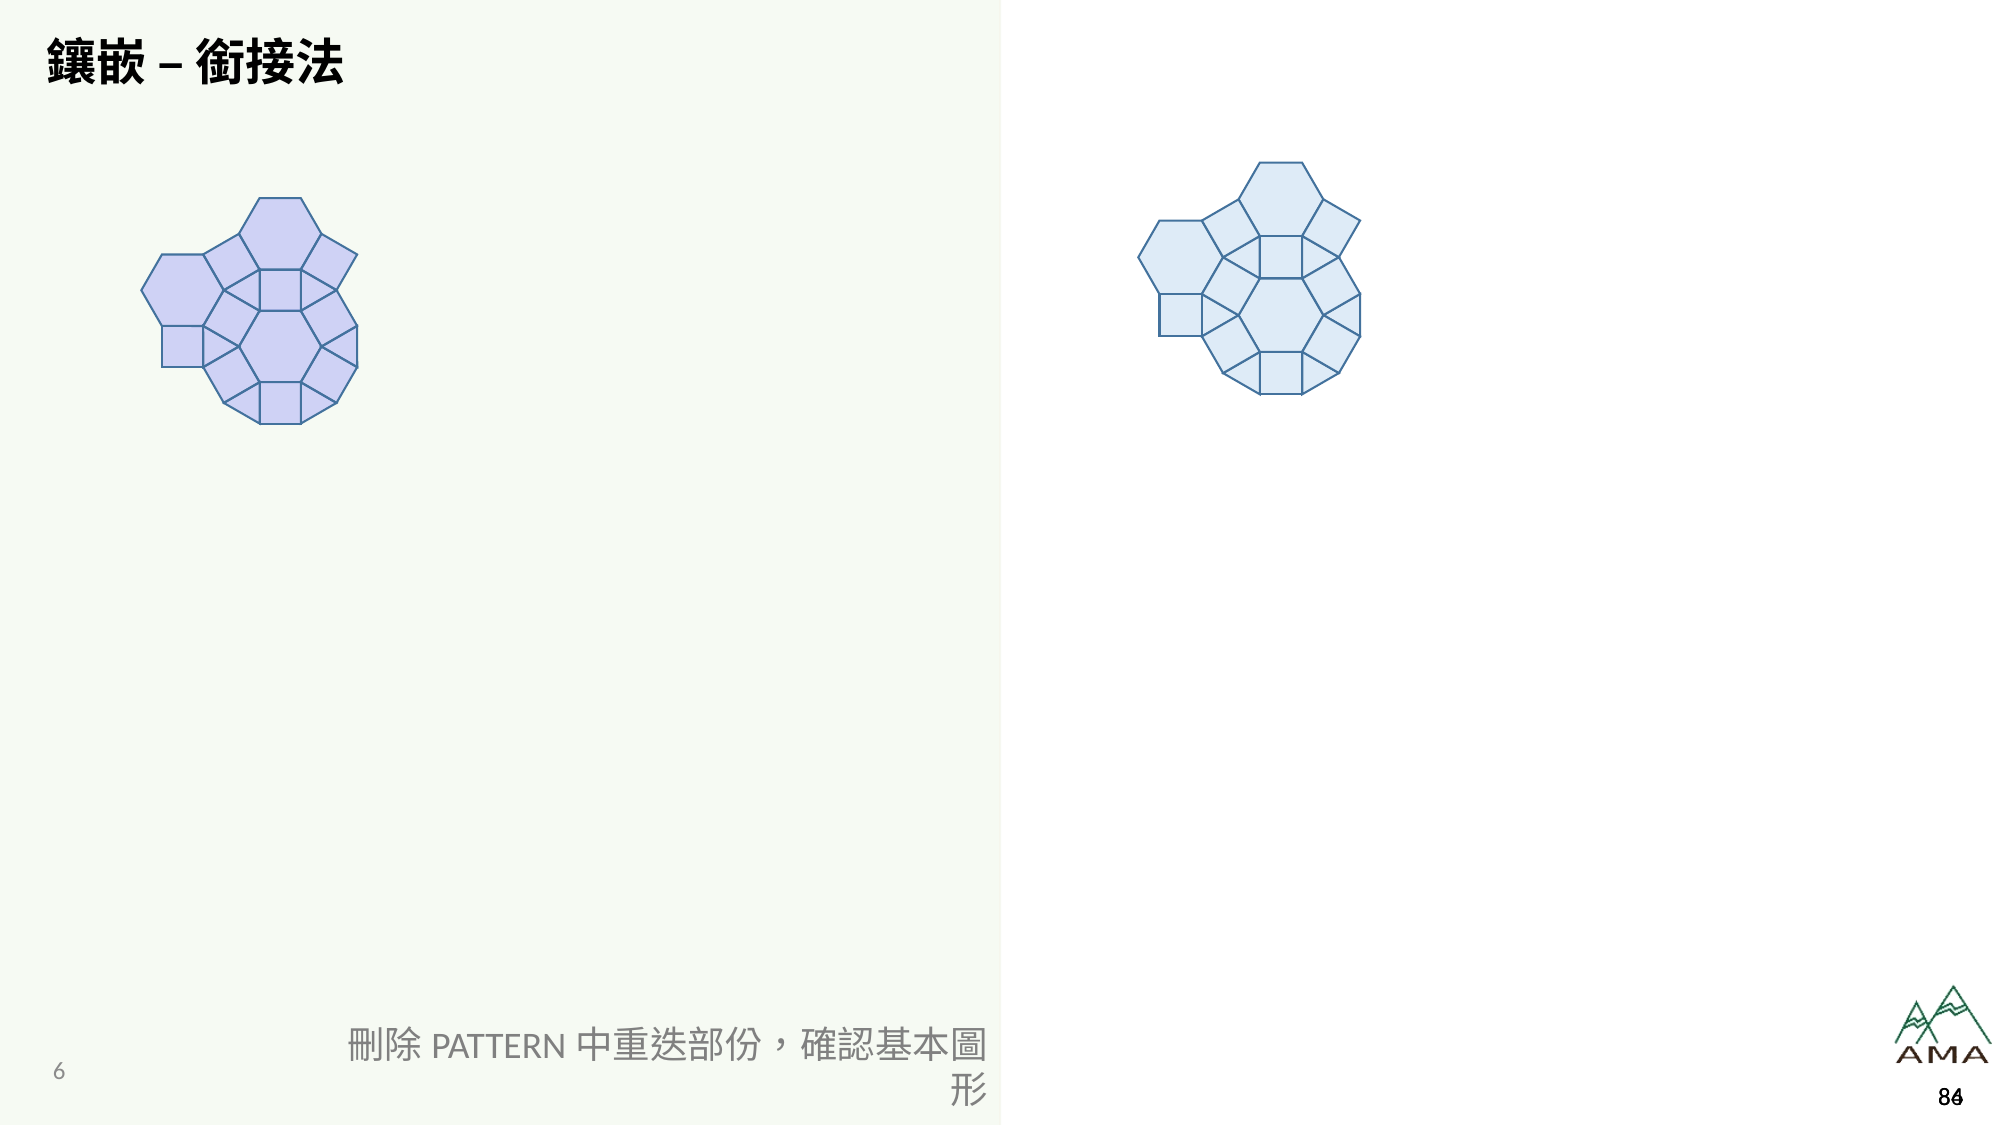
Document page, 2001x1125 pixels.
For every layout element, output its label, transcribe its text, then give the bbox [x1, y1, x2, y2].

text_box 86 [1923, 1073, 1979, 1118]
picture [1883, 972, 2000, 1077]
title 鑲嵌 – 銜接法 [31, 27, 887, 102]
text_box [146, 198, 369, 426]
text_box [1143, 162, 1373, 397]
text_box 刪除PATTERN中重迭部份，確認基本圖形 [291, 1032, 1007, 1101]
